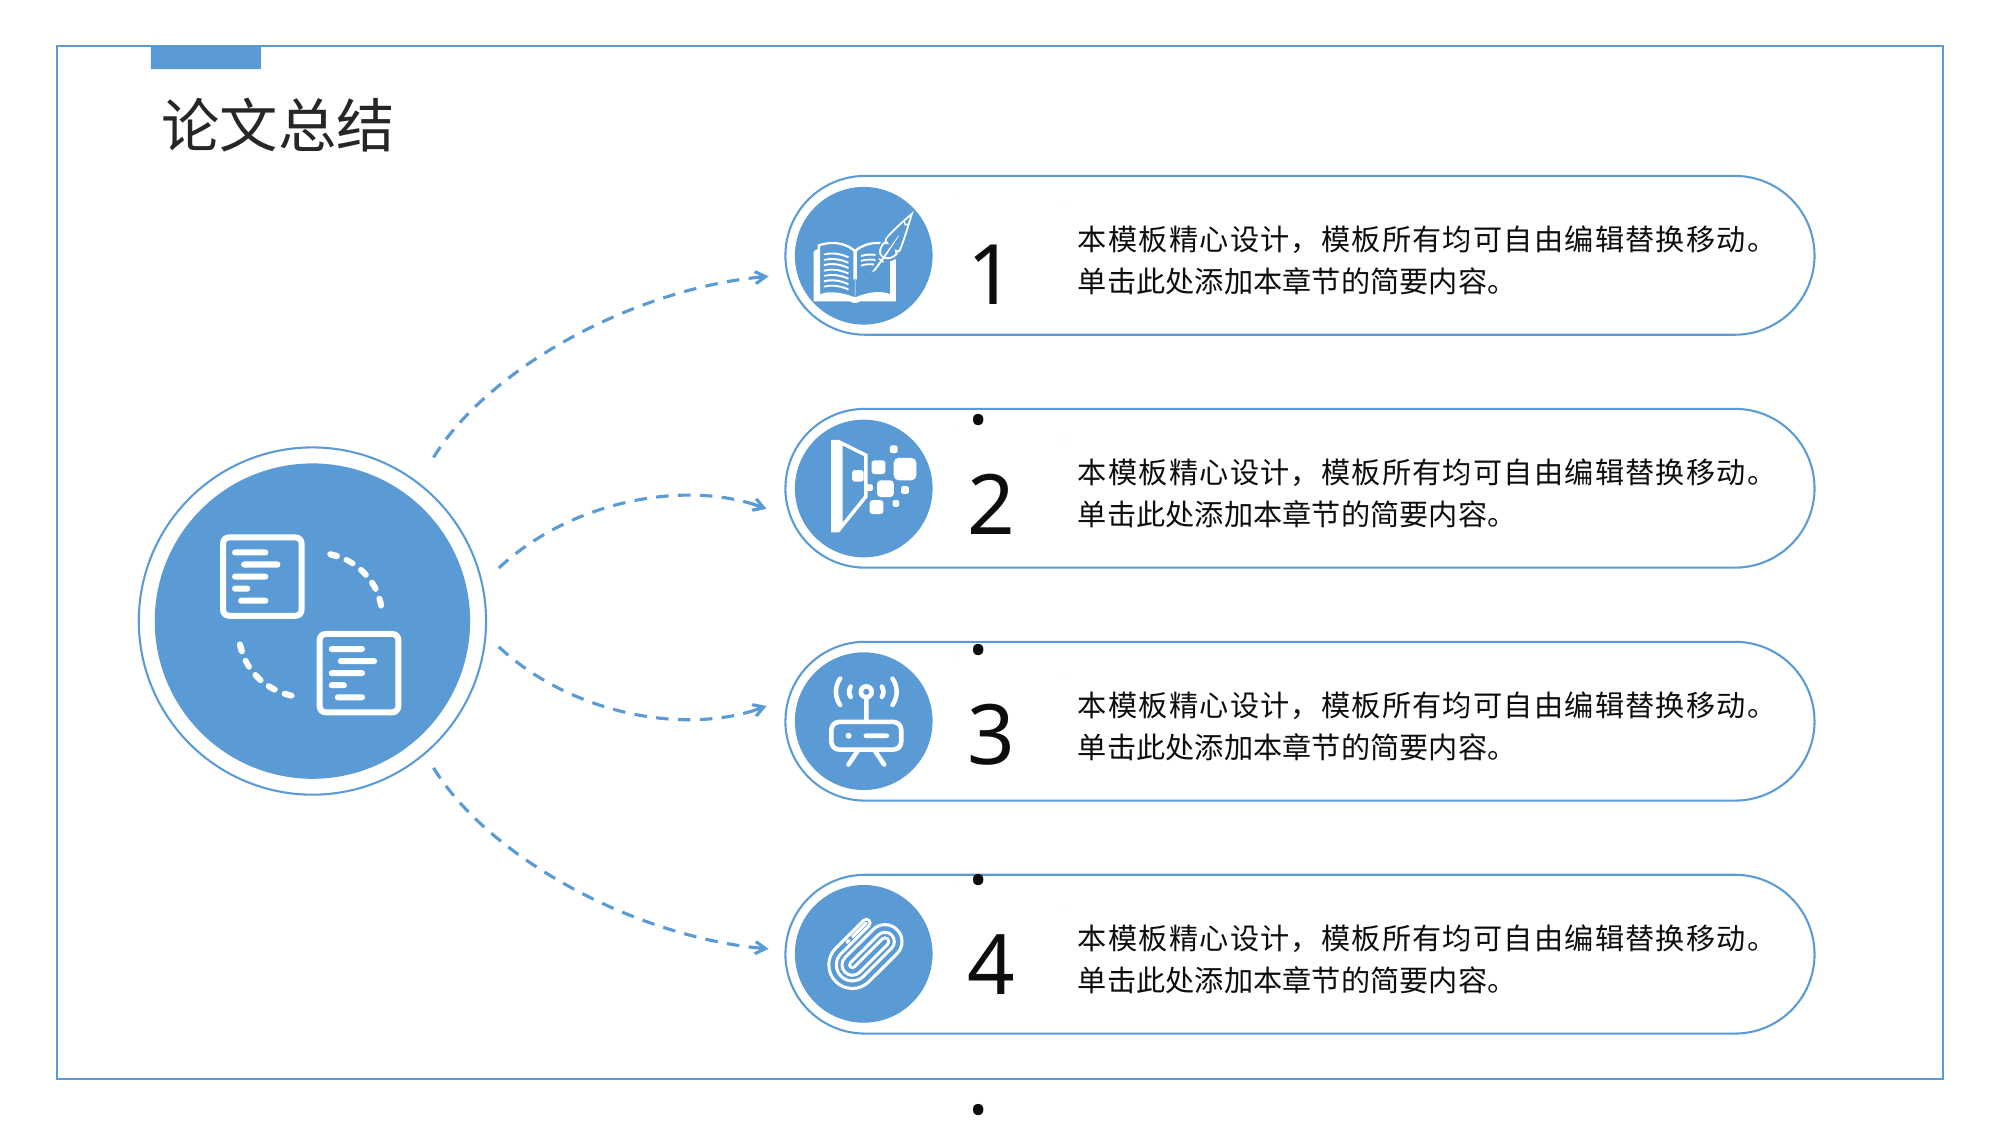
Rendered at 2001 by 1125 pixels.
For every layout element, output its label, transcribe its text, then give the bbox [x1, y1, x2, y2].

text_box 1. [952, 193, 1039, 423]
text_box [831, 439, 873, 533]
text_box [316, 630, 402, 716]
text_box [892, 500, 900, 507]
text_box [833, 676, 843, 708]
text_box [252, 672, 264, 684]
text_box [893, 457, 917, 481]
text_box 论文总结 [161, 82, 410, 167]
text_box 3. [952, 653, 1039, 883]
text_box [784, 640, 952, 802]
text_box [901, 486, 909, 494]
text_box [376, 595, 385, 609]
text_box [1039, 873, 1816, 1035]
text_box [343, 557, 356, 567]
text_box [877, 480, 894, 498]
text_box 2. [952, 423, 1039, 653]
text_box [784, 174, 1816, 336]
text_box [1039, 407, 1816, 569]
text_box [784, 873, 952, 1035]
text_box [236, 641, 245, 655]
text_box [281, 690, 295, 699]
text_box [432, 767, 769, 955]
text_box 本模板精心设计，模板所有均可自由编辑替换移动。单击此处添加本章节的简要内容。 [1063, 672, 1792, 772]
text_box [498, 494, 767, 569]
text_box [784, 407, 952, 569]
text_box [793, 418, 934, 559]
text_box 本模板精心设计，模板所有均可自由编辑替换移动。单击此处添加本章节的简要内容。 [1063, 206, 1792, 306]
text_box 4. [952, 883, 1039, 1125]
text_box [793, 651, 934, 792]
text_box [871, 460, 886, 475]
text_box [813, 211, 914, 303]
text_box [829, 684, 904, 767]
text_box [1039, 640, 1816, 802]
text_box [498, 646, 767, 721]
text_box [327, 551, 340, 560]
text_box [369, 579, 379, 592]
text_box [432, 270, 769, 458]
text_box 本模板精心设计，模板所有均可自由编辑替换移动。单击此处添加本章节的简要内容。 [1063, 905, 1792, 1005]
text_box [890, 676, 899, 708]
text_box [265, 683, 278, 693]
text_box 本模板精心设计，模板所有均可自由编辑替换移动。单击此处添加本章节的简要内容。 [1063, 439, 1792, 539]
text_box [137, 446, 488, 796]
text_box [220, 534, 305, 619]
text_box [889, 445, 898, 454]
text_box [793, 883, 934, 1024]
text_box [793, 185, 934, 326]
text_box [242, 657, 252, 670]
text_box [358, 566, 369, 578]
text_box [153, 462, 472, 780]
text_box [827, 917, 904, 991]
text_box [869, 500, 884, 515]
